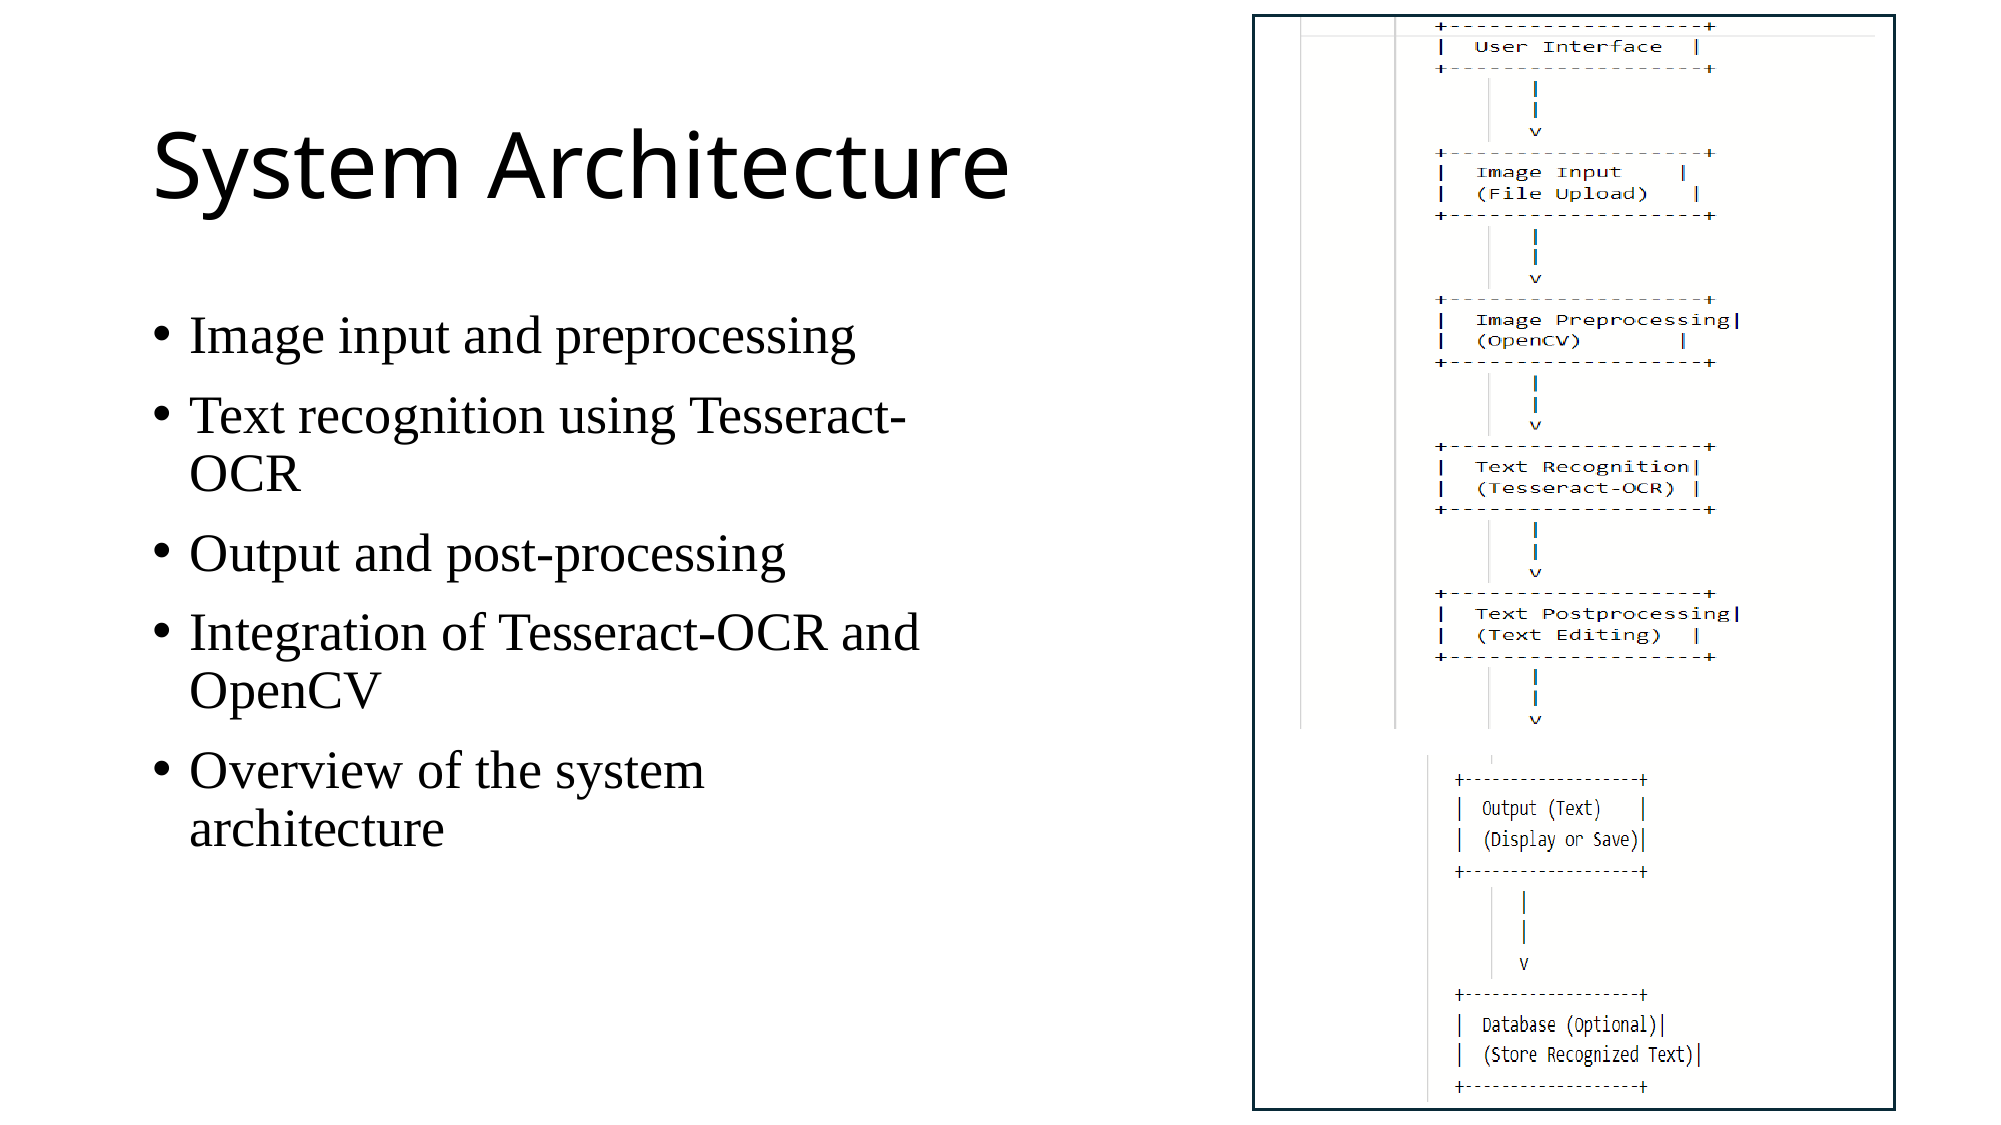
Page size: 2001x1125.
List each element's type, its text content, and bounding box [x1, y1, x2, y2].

picture [1299, 14, 1875, 730]
picture [1424, 755, 1751, 1111]
title System Architecture [137, 59, 1252, 278]
text_box [1252, 14, 1896, 1111]
list Image input and preprocessing Text recognition using Tesseract-OCR Output and post-processing Integration of Tesseract-OCR and OpenCV Overview of the system architecture [137, 299, 971, 1014]
